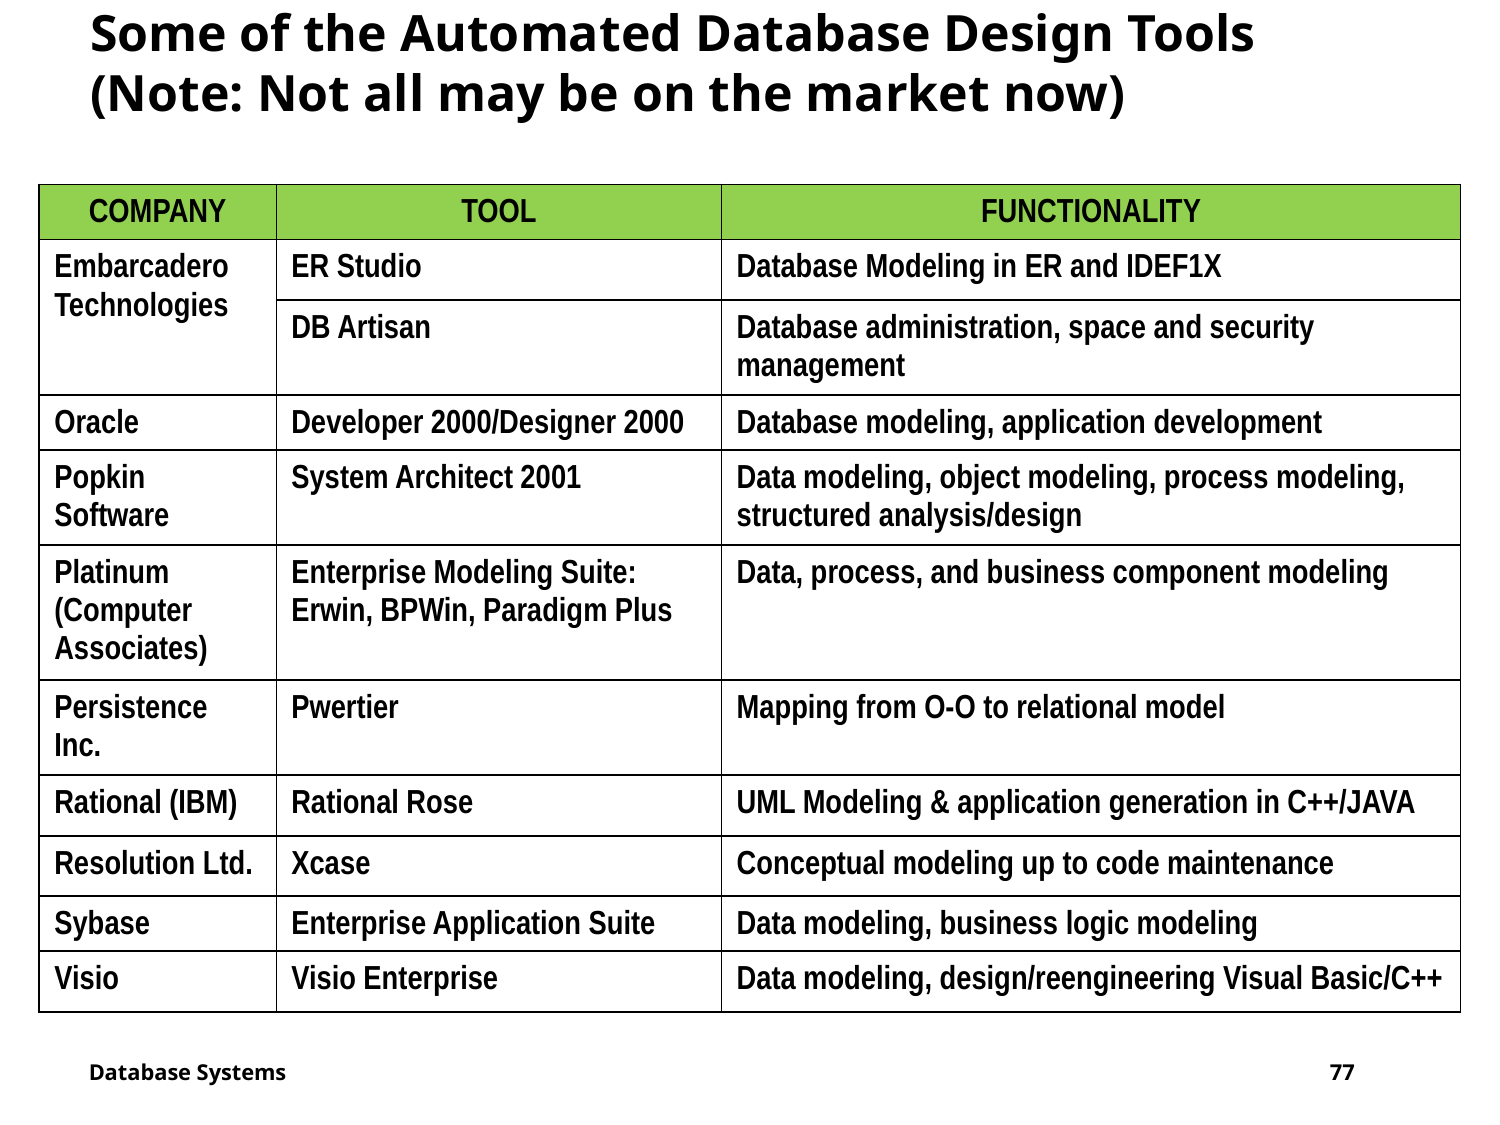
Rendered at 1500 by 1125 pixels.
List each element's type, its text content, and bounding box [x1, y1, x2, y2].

table_cell ER Studio [277, 240, 721, 299]
table_cell Database modeling, application development [722, 396, 1460, 449]
table_cell Data modeling, design/reengineering Visual Basic/C++ [722, 952, 1460, 1011]
table_cell Embarcadero Technologies [40, 240, 276, 394]
table_cell Data, process, and business component modeling [722, 546, 1460, 679]
table_cell Enterprise Application Suite [277, 897, 721, 950]
table_cell Pwertier [277, 681, 721, 774]
title Some of the Automated Database Design Tools (Note: Not all may be on the market now) [75, 45, 1425, 138]
table_cell Sybase [40, 897, 276, 950]
table_cell DB Artisan [277, 301, 721, 394]
table_cell Visio [40, 952, 276, 1011]
table_cell System Architect 2001 [277, 451, 721, 544]
table_cell Data modeling, business logic modeling [722, 897, 1460, 950]
table_cell UML Modeling & application generation in C++/JAVA [722, 776, 1460, 835]
table_header COMPANY [40, 185, 276, 239]
table_cell Platinum (Computer Associates) [40, 546, 276, 679]
table_cell Conceptual modeling up to code maintenance [722, 837, 1460, 895]
table_cell Xcase [277, 837, 721, 895]
table_header TOOL [277, 185, 721, 239]
table_cell Resolution Ltd. [40, 837, 276, 895]
table_cell Enterprise Modeling Suite: Erwin, BPWin, Paradigm Plus [277, 546, 721, 679]
table_cell Database administration, space and security management [722, 301, 1460, 394]
table_cell Data modeling, object modeling, process modeling, structured analysis/design [722, 451, 1460, 544]
table_cell Developer 2000/Designer 2000 [277, 396, 721, 449]
table_cell Rational Rose [277, 776, 721, 835]
table_cell Mapping from O-O to relational model [722, 681, 1460, 774]
table_cell Visio Enterprise [277, 952, 721, 1011]
table_cell Database Modeling in ER and IDEF1X [722, 240, 1460, 299]
table_cell Oracle [40, 396, 276, 449]
table_header FUNCTIONALITY [722, 185, 1460, 239]
table_cell Rational (IBM) [40, 776, 276, 835]
table_cell Popkin Software [40, 451, 276, 544]
table_cell Persistence Inc. [40, 681, 276, 774]
